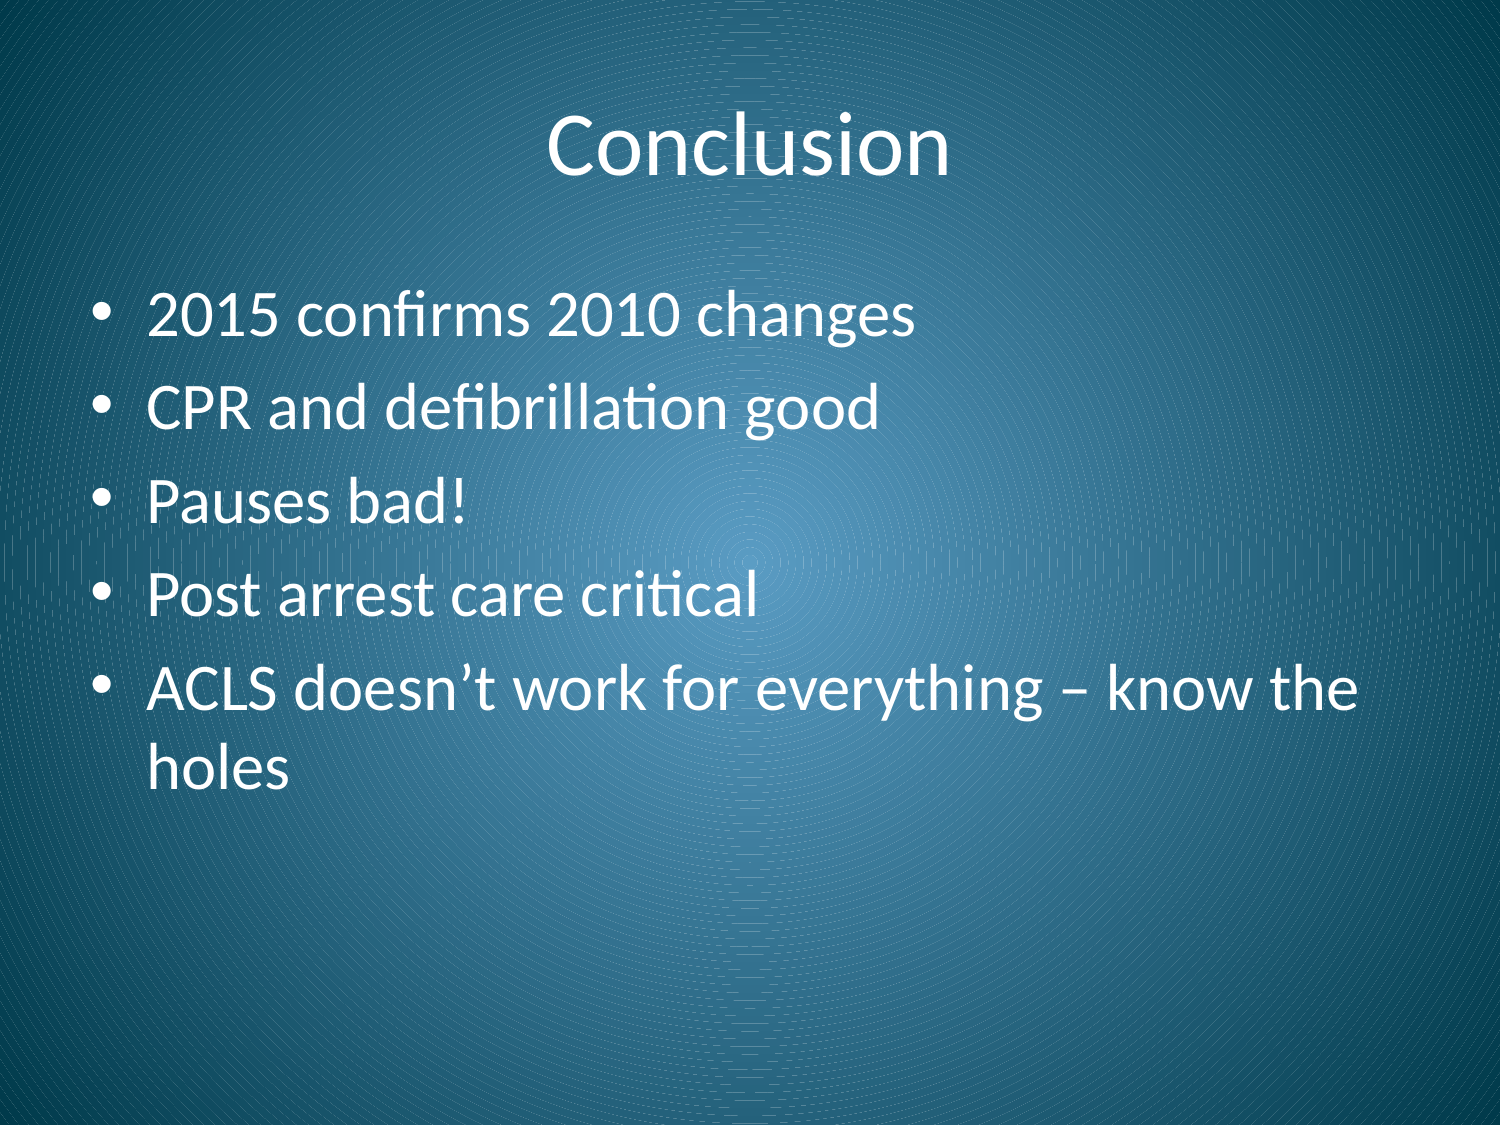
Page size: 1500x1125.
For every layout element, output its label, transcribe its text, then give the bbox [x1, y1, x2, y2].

list 2015 confirms 2010 changes CPR and defibrillation good Pauses bad! Post arrest care critical ACLS doesn’t work for everything – know the holes [75, 262, 1425, 1005]
title Conclusion [75, 45, 1425, 233]
